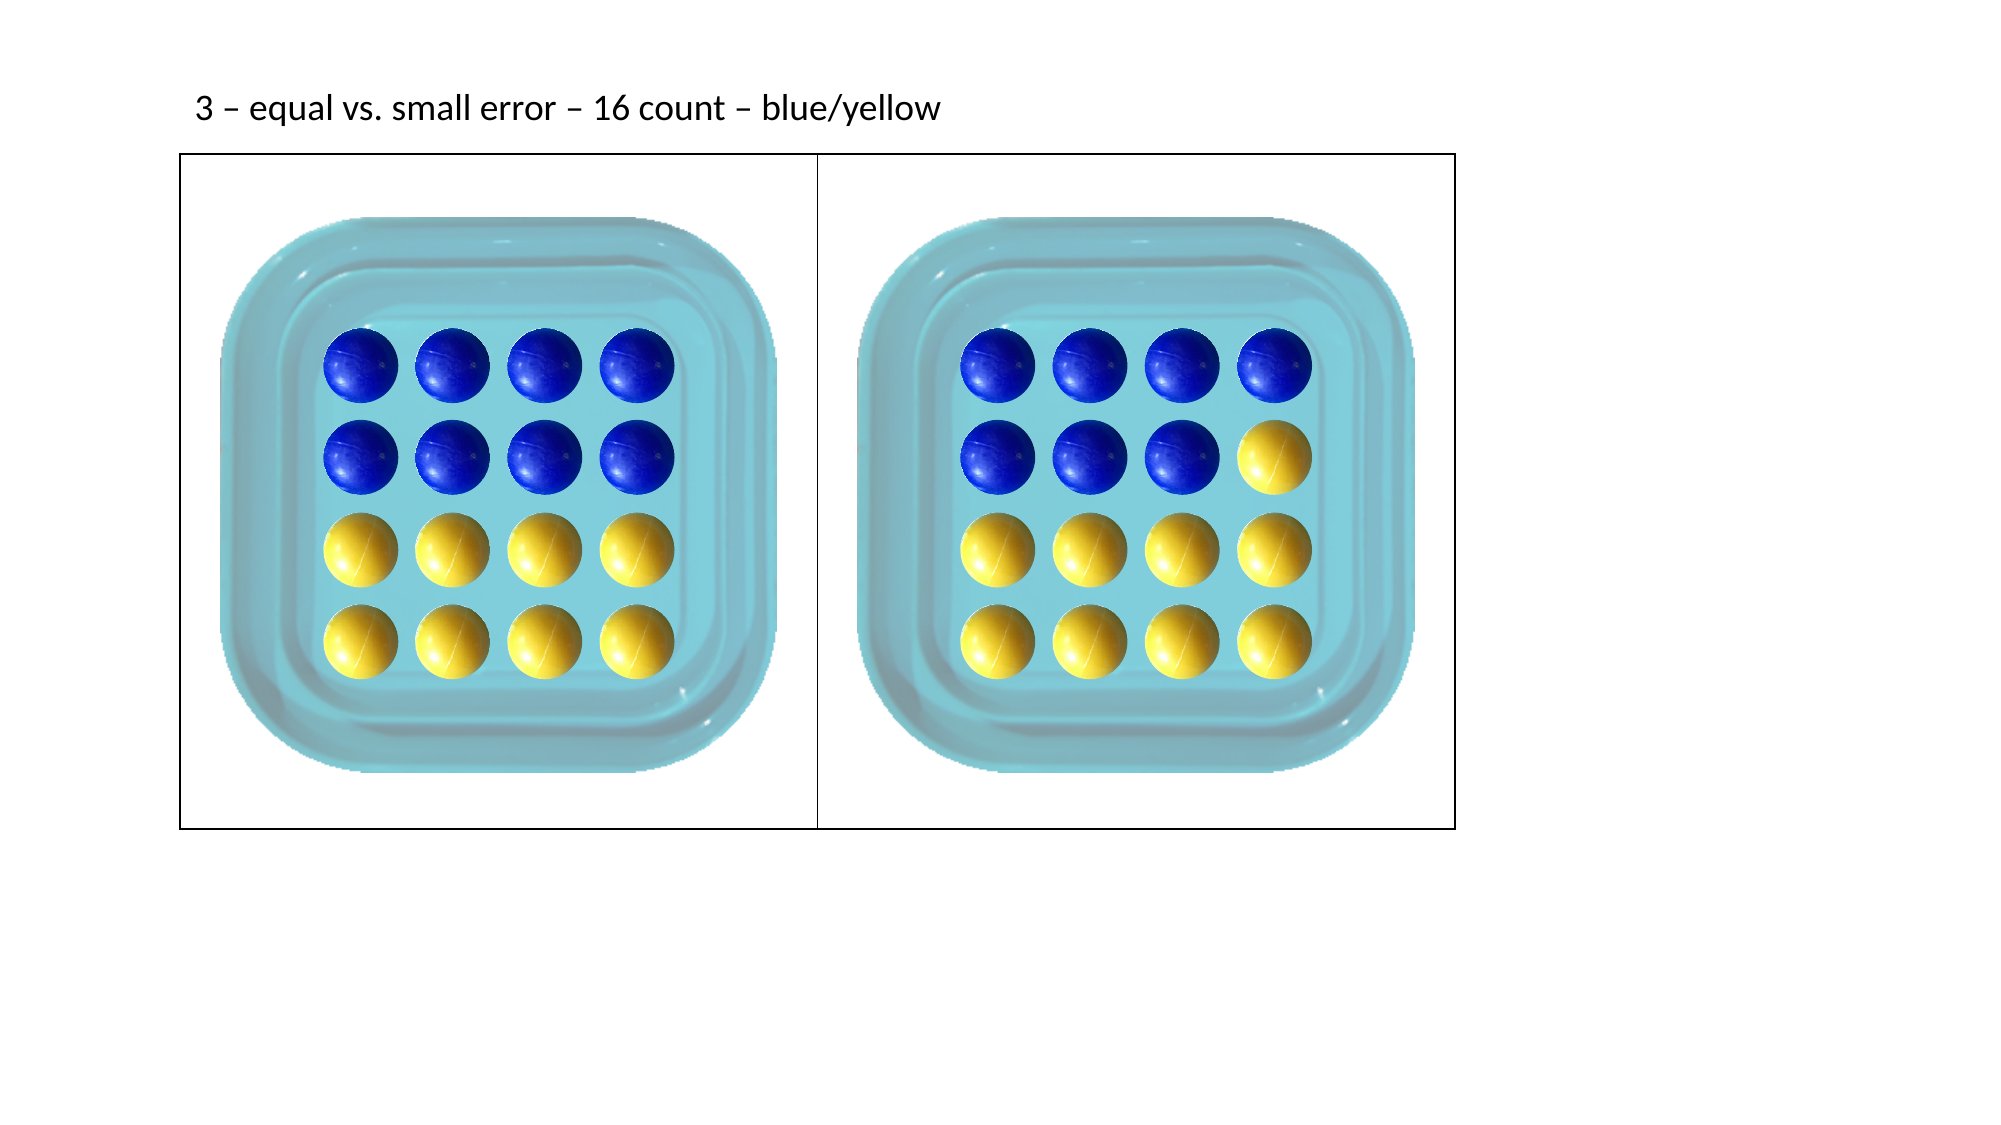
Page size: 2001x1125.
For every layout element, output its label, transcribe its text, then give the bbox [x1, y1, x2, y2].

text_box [960, 328, 1312, 680]
picture [220, 217, 777, 773]
text_box 3 – equal vs. small error – 16 count – blue/yellow [179, 75, 1455, 136]
text_box [179, 153, 1456, 830]
picture [857, 217, 1415, 773]
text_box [323, 328, 675, 680]
